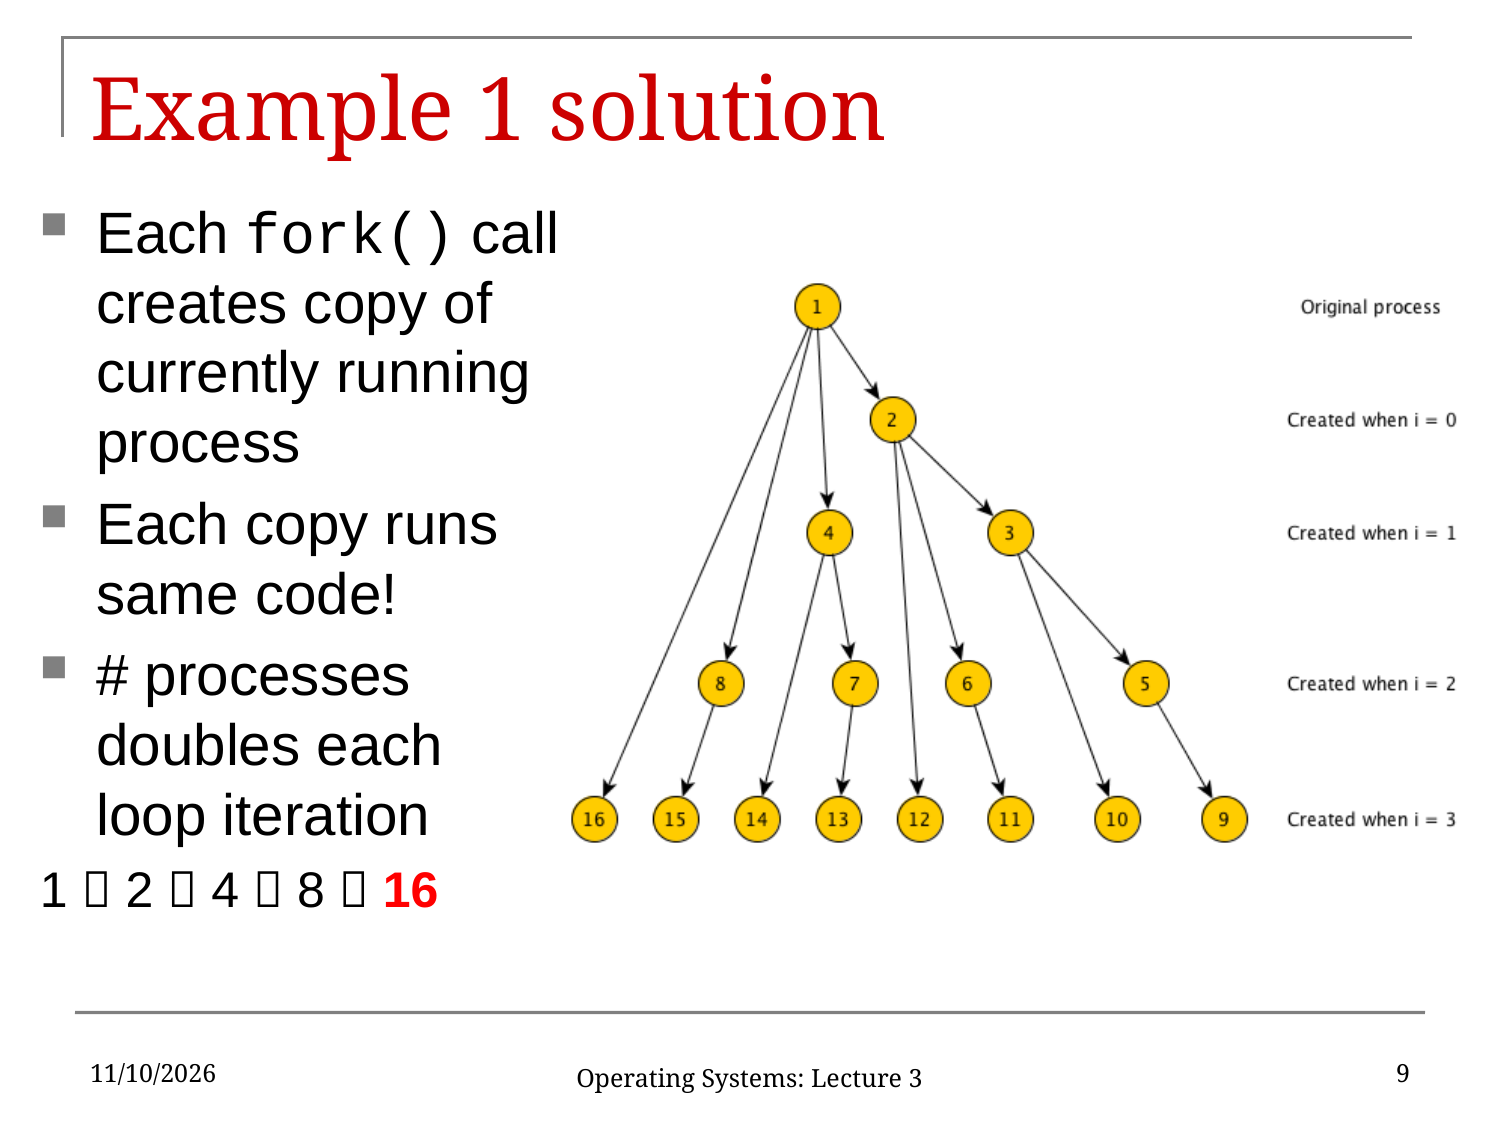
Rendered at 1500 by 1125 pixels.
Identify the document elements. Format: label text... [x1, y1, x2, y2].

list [549, 199, 1500, 926]
list Each fork() call creates copy of currently running process Each copy runs same code! # processes doubles each loop iteration 1  2  4  8  16 [24, 187, 575, 1006]
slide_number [74, 1023, 426, 1100]
footer Operating Systems: Lecture 3 [512, 1024, 988, 1101]
slide_number 9 [1074, 1023, 1426, 1100]
title Example 1 solution [75, 45, 1425, 163]
